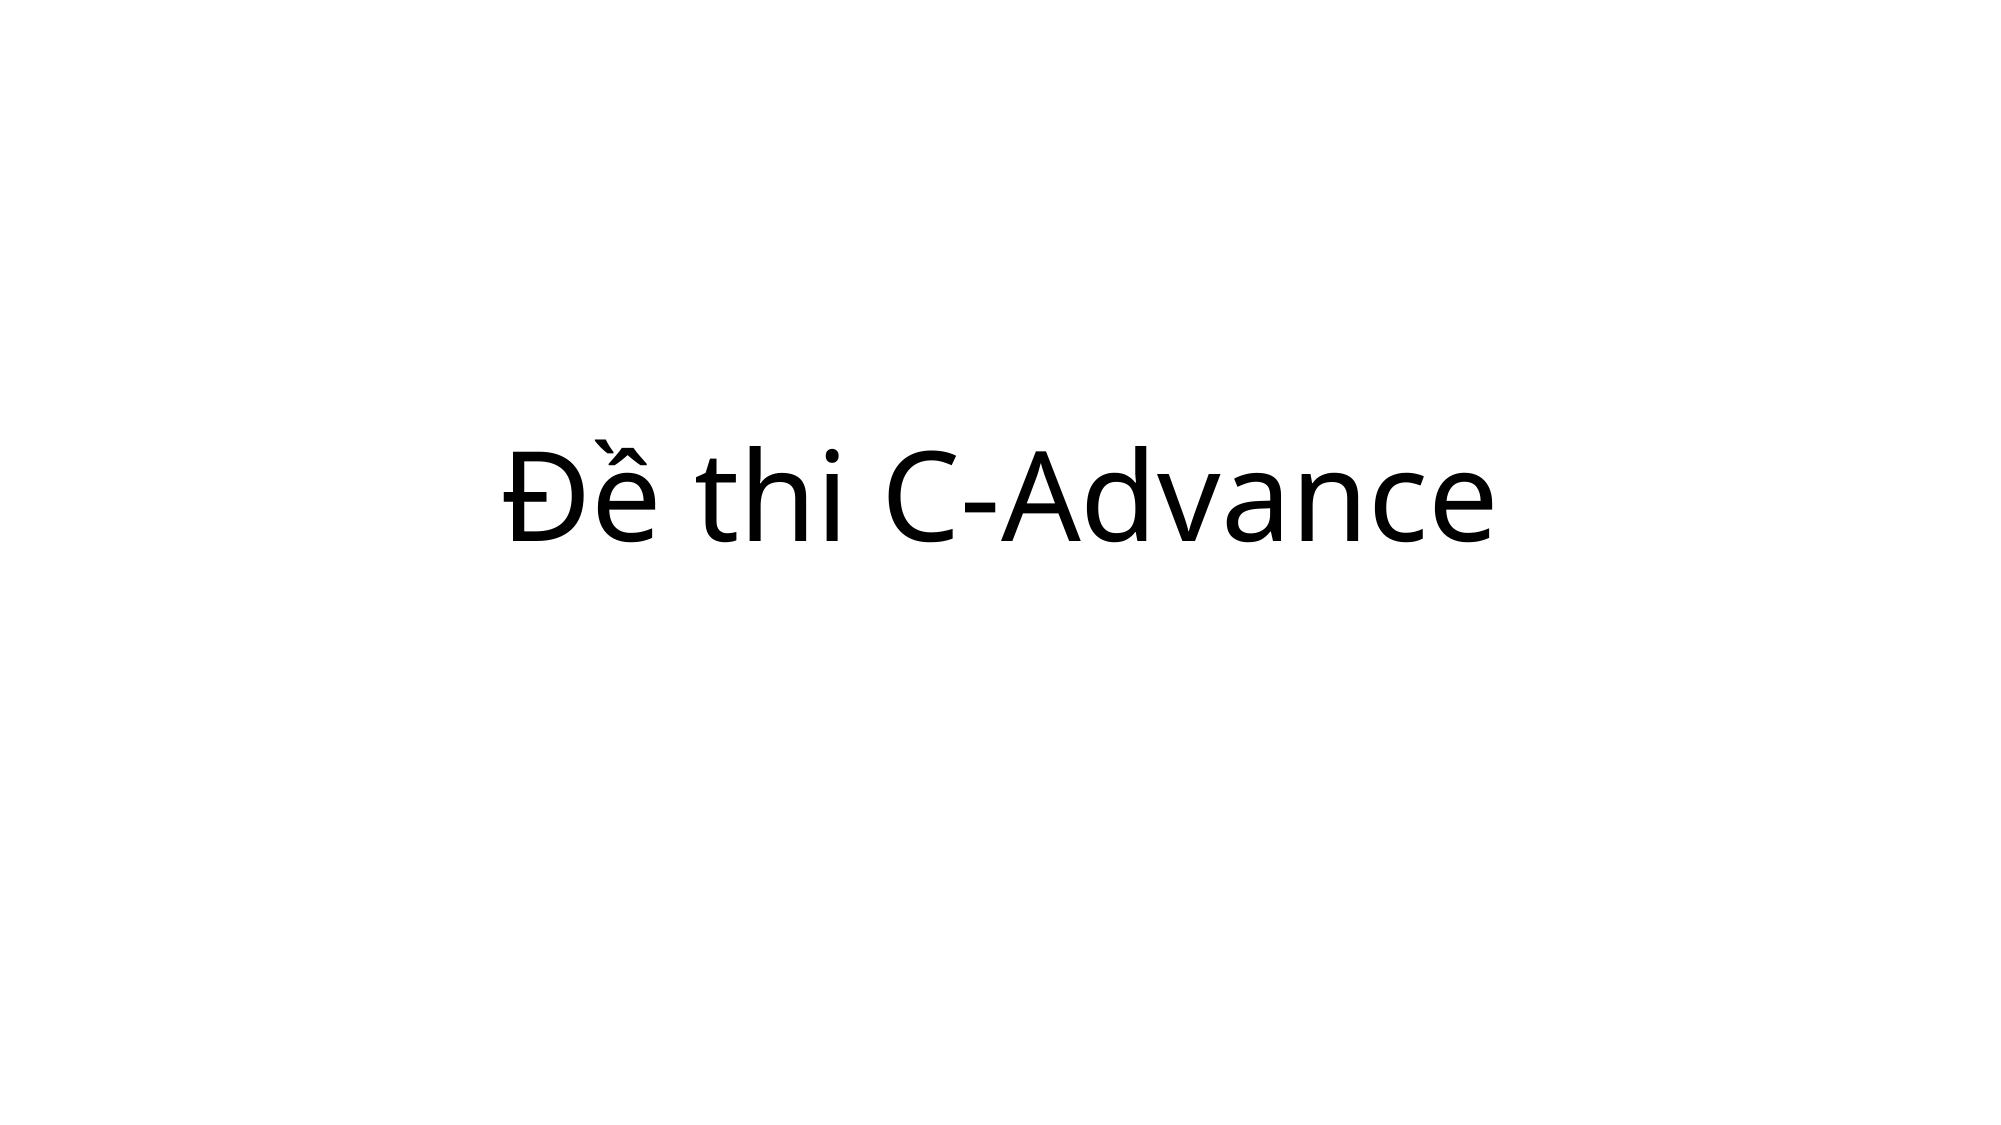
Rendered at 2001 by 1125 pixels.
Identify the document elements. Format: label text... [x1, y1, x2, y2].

title Đề thi C-Advance [249, 184, 1750, 576]
